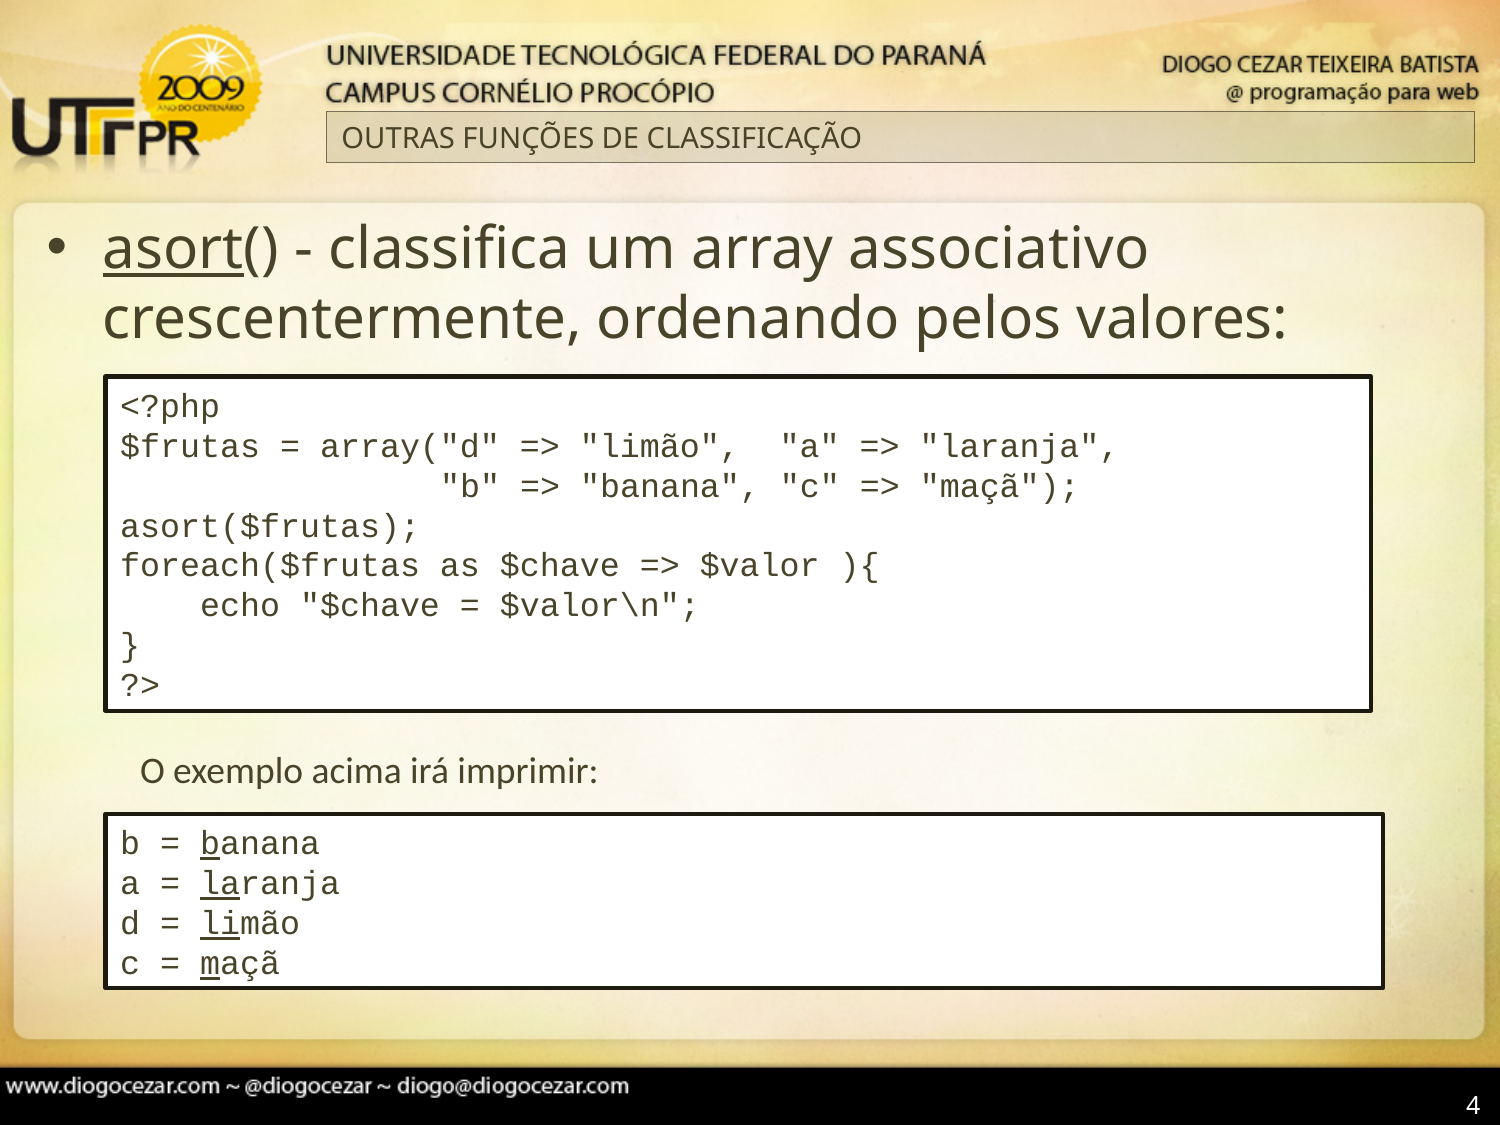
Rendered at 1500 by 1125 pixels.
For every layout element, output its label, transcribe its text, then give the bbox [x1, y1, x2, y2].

text_box O exemplo acima irá imprimir: [125, 738, 614, 798]
title OUTRAS FUNÇÕES DE CLASSIFICAÇÃO [326, 111, 1475, 163]
text_box b = banana a = laranja d = limão c = maçã [103, 812, 1385, 990]
picture [0, 0, 1500, 1125]
list asort() - classifica um array associativo crescentermente, ordenando pelos valores: [31, 202, 1465, 1045]
text_box <?php $frutas = array("d" => "limão", "a" => "laranja", "b" => "banana", "c" => "maçã"); asort($frutas); foreach($frutas as $chave => $valor ){ echo "$chave = $valor\n"; } ?> [103, 374, 1373, 713]
slide_number 4 [1417, 1076, 1496, 1125]
